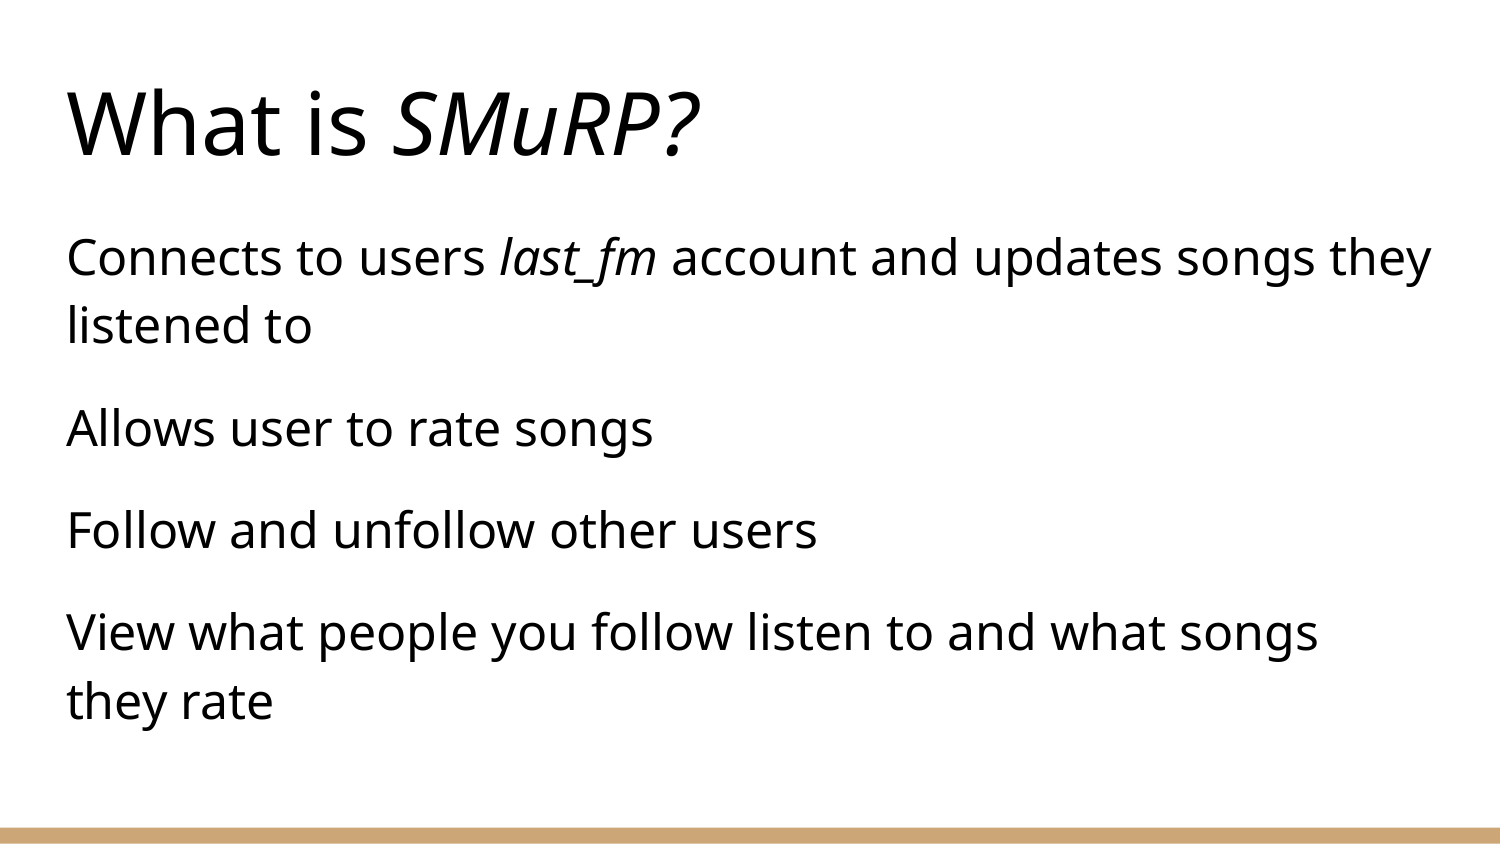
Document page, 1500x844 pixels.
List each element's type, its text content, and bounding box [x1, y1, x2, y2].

title What is SMuRP? [51, 51, 1449, 189]
list Connects to users last_fm account and updates songs they listened to Allows user to rate songs Follow and unfollow other users View what people you follow listen to and what songs they rate *disclaimer, users don’t us the app to make posts or leave comments [51, 200, 1449, 752]
